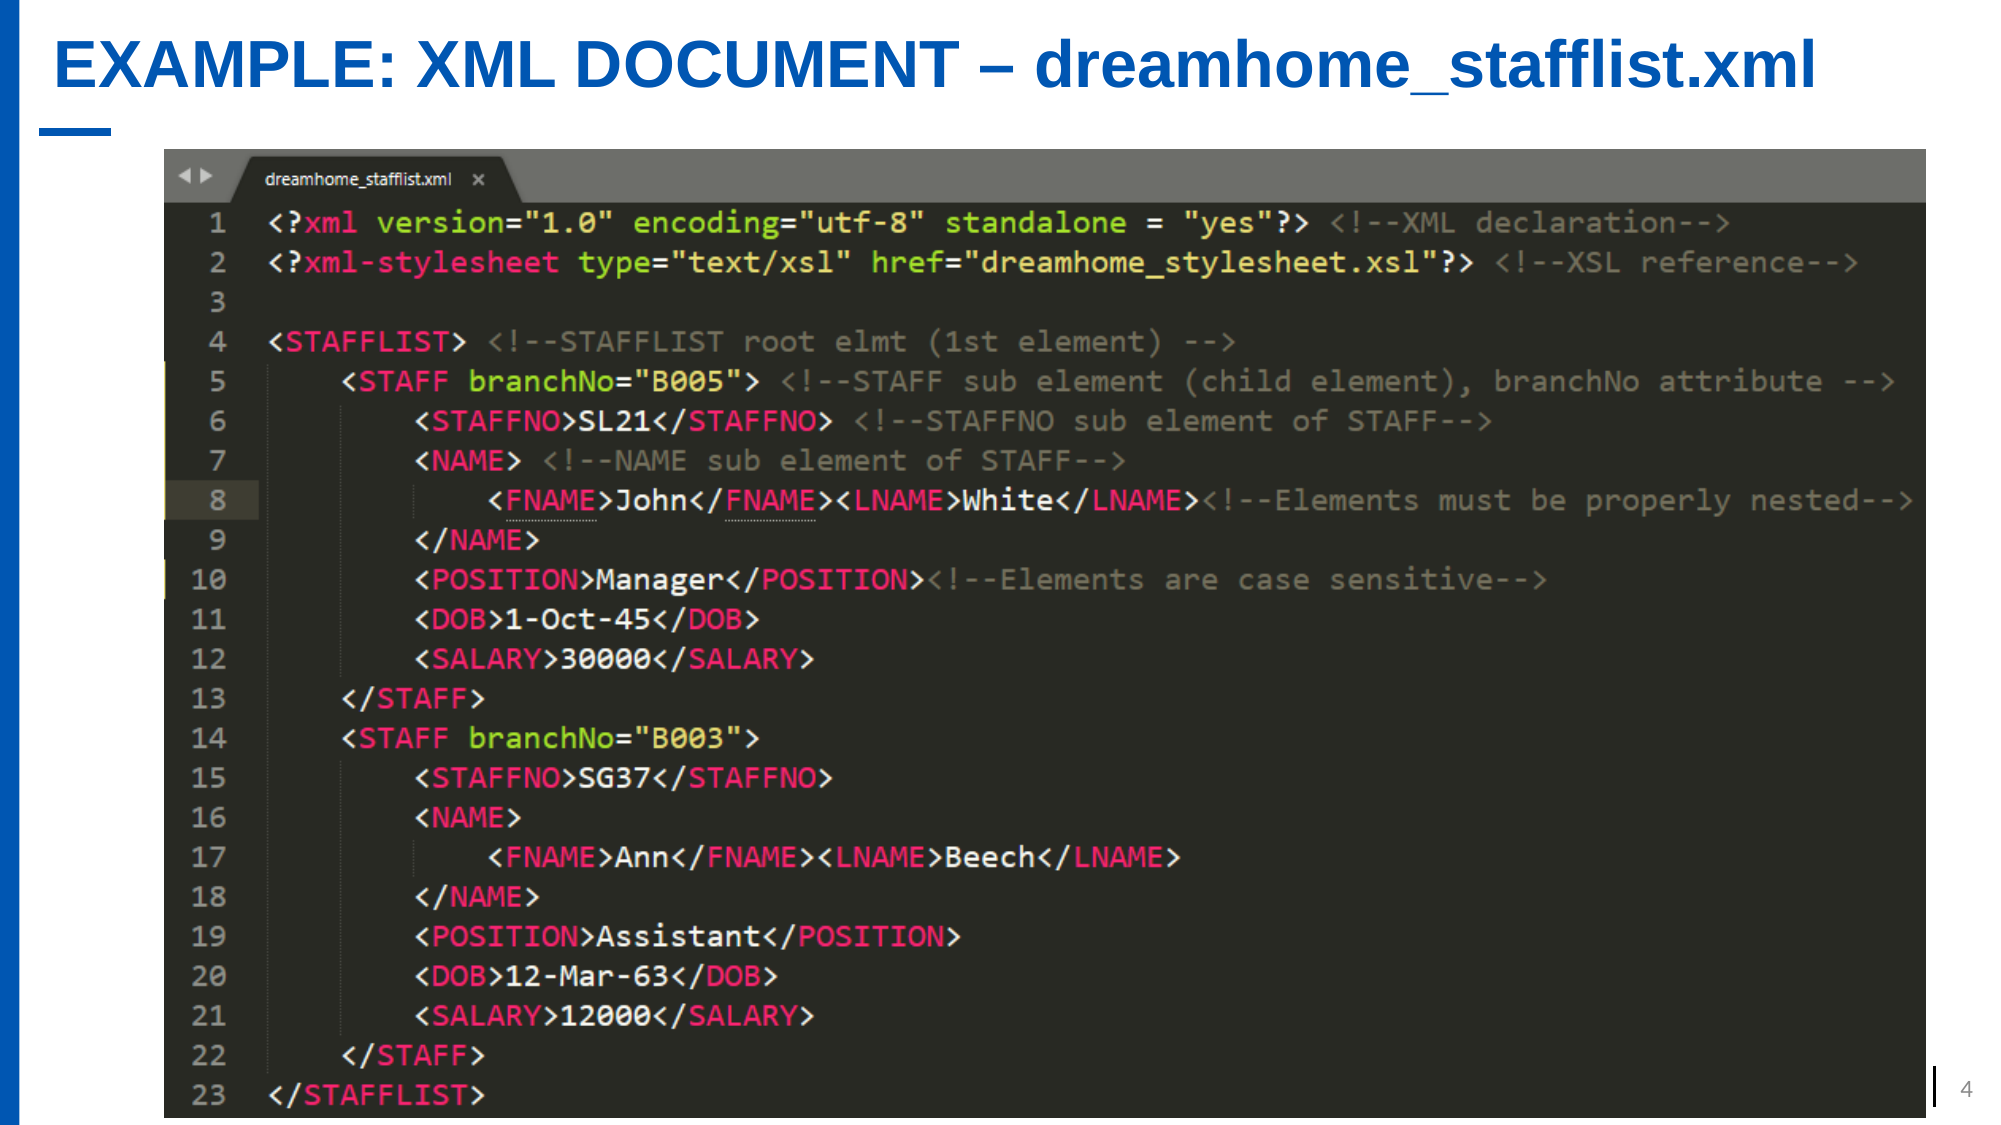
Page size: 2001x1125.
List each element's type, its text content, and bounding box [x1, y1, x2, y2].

picture [164, 149, 1926, 1118]
title EXAMPLE: XML DOCUMENT – dreamhome_stafflist.xml [39, 0, 1981, 132]
slide_number 4 [1926, 1057, 1989, 1118]
